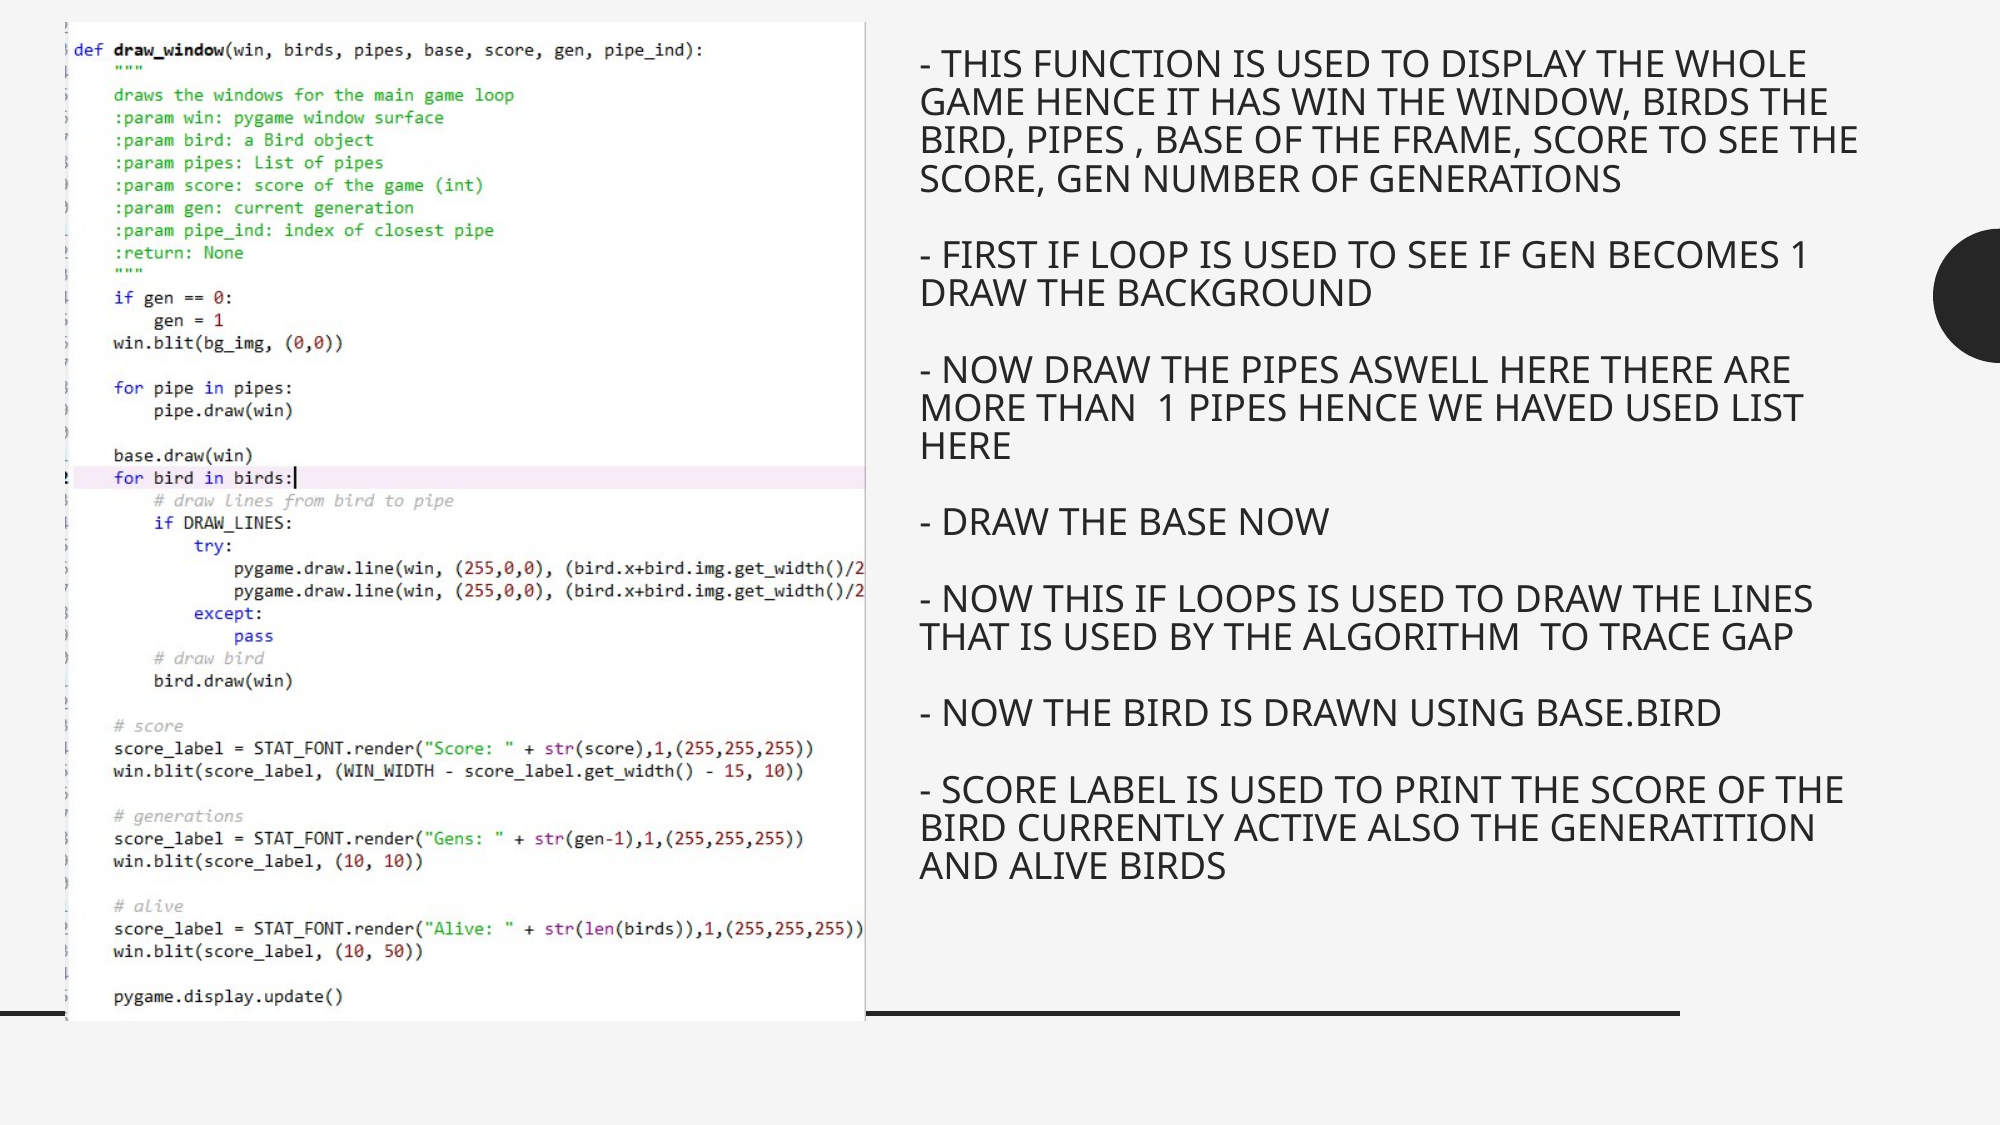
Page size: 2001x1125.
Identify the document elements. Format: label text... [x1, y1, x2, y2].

picture [65, 22, 866, 1021]
title - This function is used to display the whole game hence it has win the window, birds the bird, pipes , base of the frame, score to see the score, gen number of generations - first if loop is used to see if gen becomes 1 draw the background - now draw the pipes aswell here there are more than 1 pipes hence we haved used list here - draw the base now - now this if loops is used to draw the lines that is used by the algorithm to trace gap - now the bird is drawn using base.bird - score label is used to print the score of the bird currently active also the generatition and alive birds [904, 39, 1920, 961]
